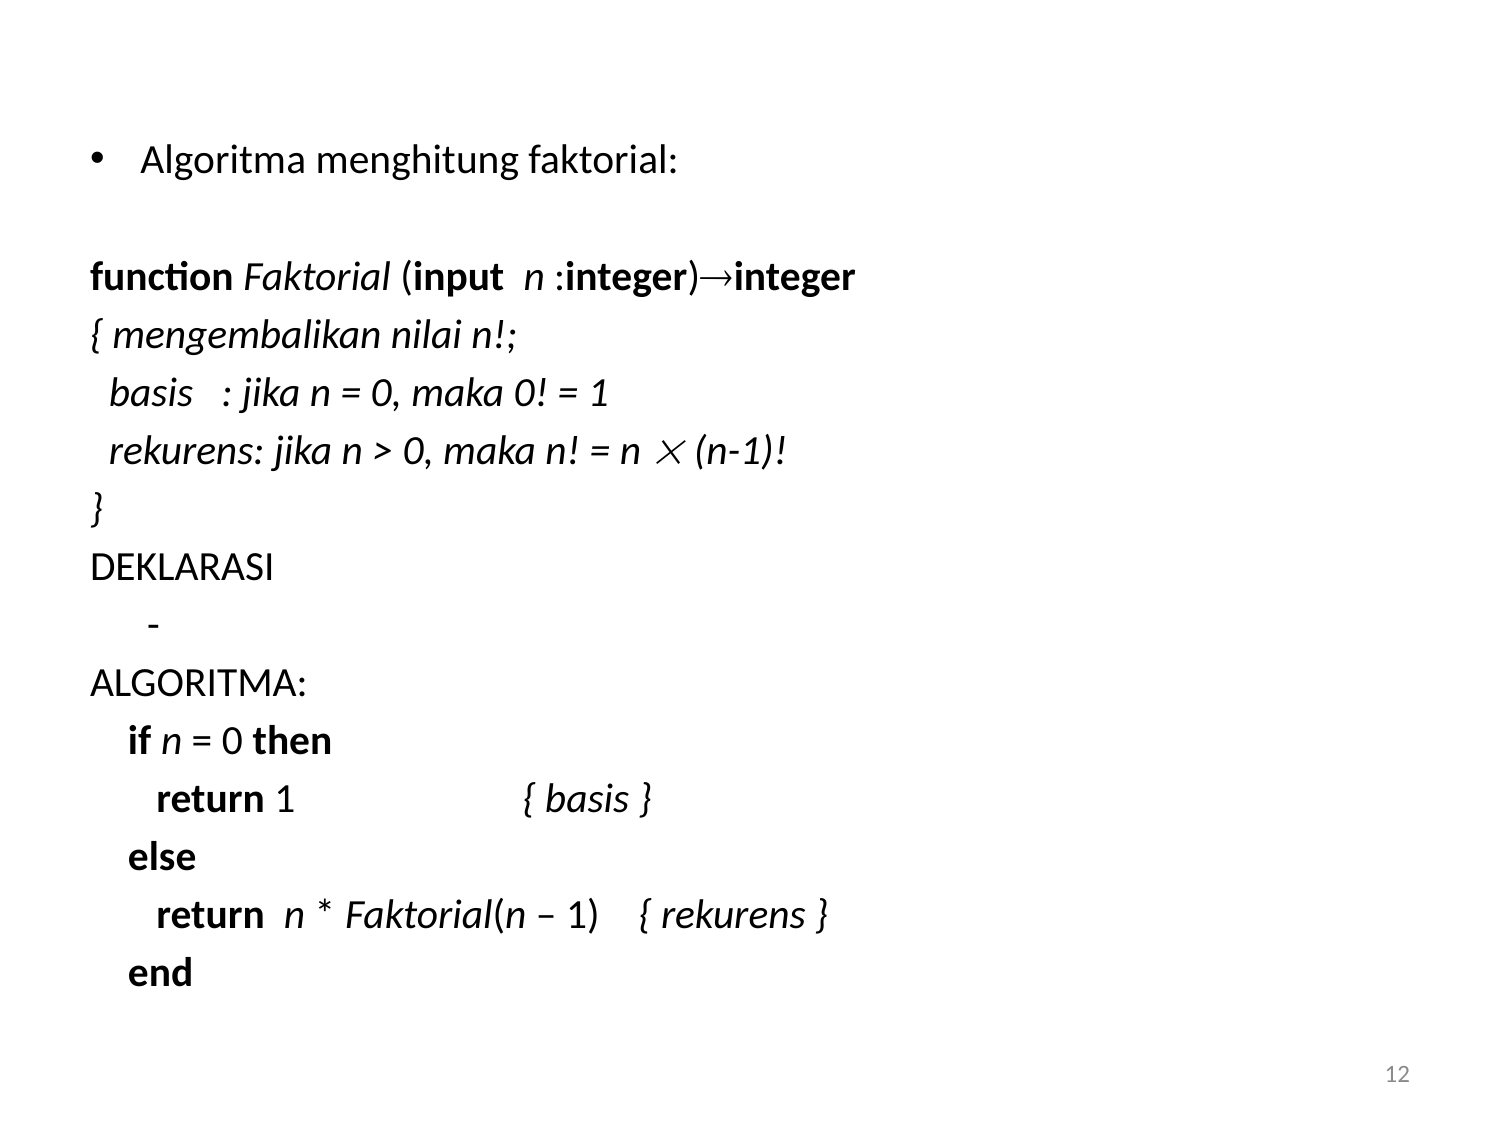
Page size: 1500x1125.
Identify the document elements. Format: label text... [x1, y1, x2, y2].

slide_number 12 [1074, 1042, 1425, 1103]
list Algoritma menghitung faktorial: function Faktorial (input n :integer)integer { mengembalikan nilai n!; basis : jika n = 0, maka 0! = 1 rekurens: jika n > 0, maka n! = n  (n-1)! } DEKLARASI - ALGORITMA: if n = 0 then return 1 { basis } else return n * Faktorial(n – 1) { rekurens } end [75, 125, 1425, 1005]
